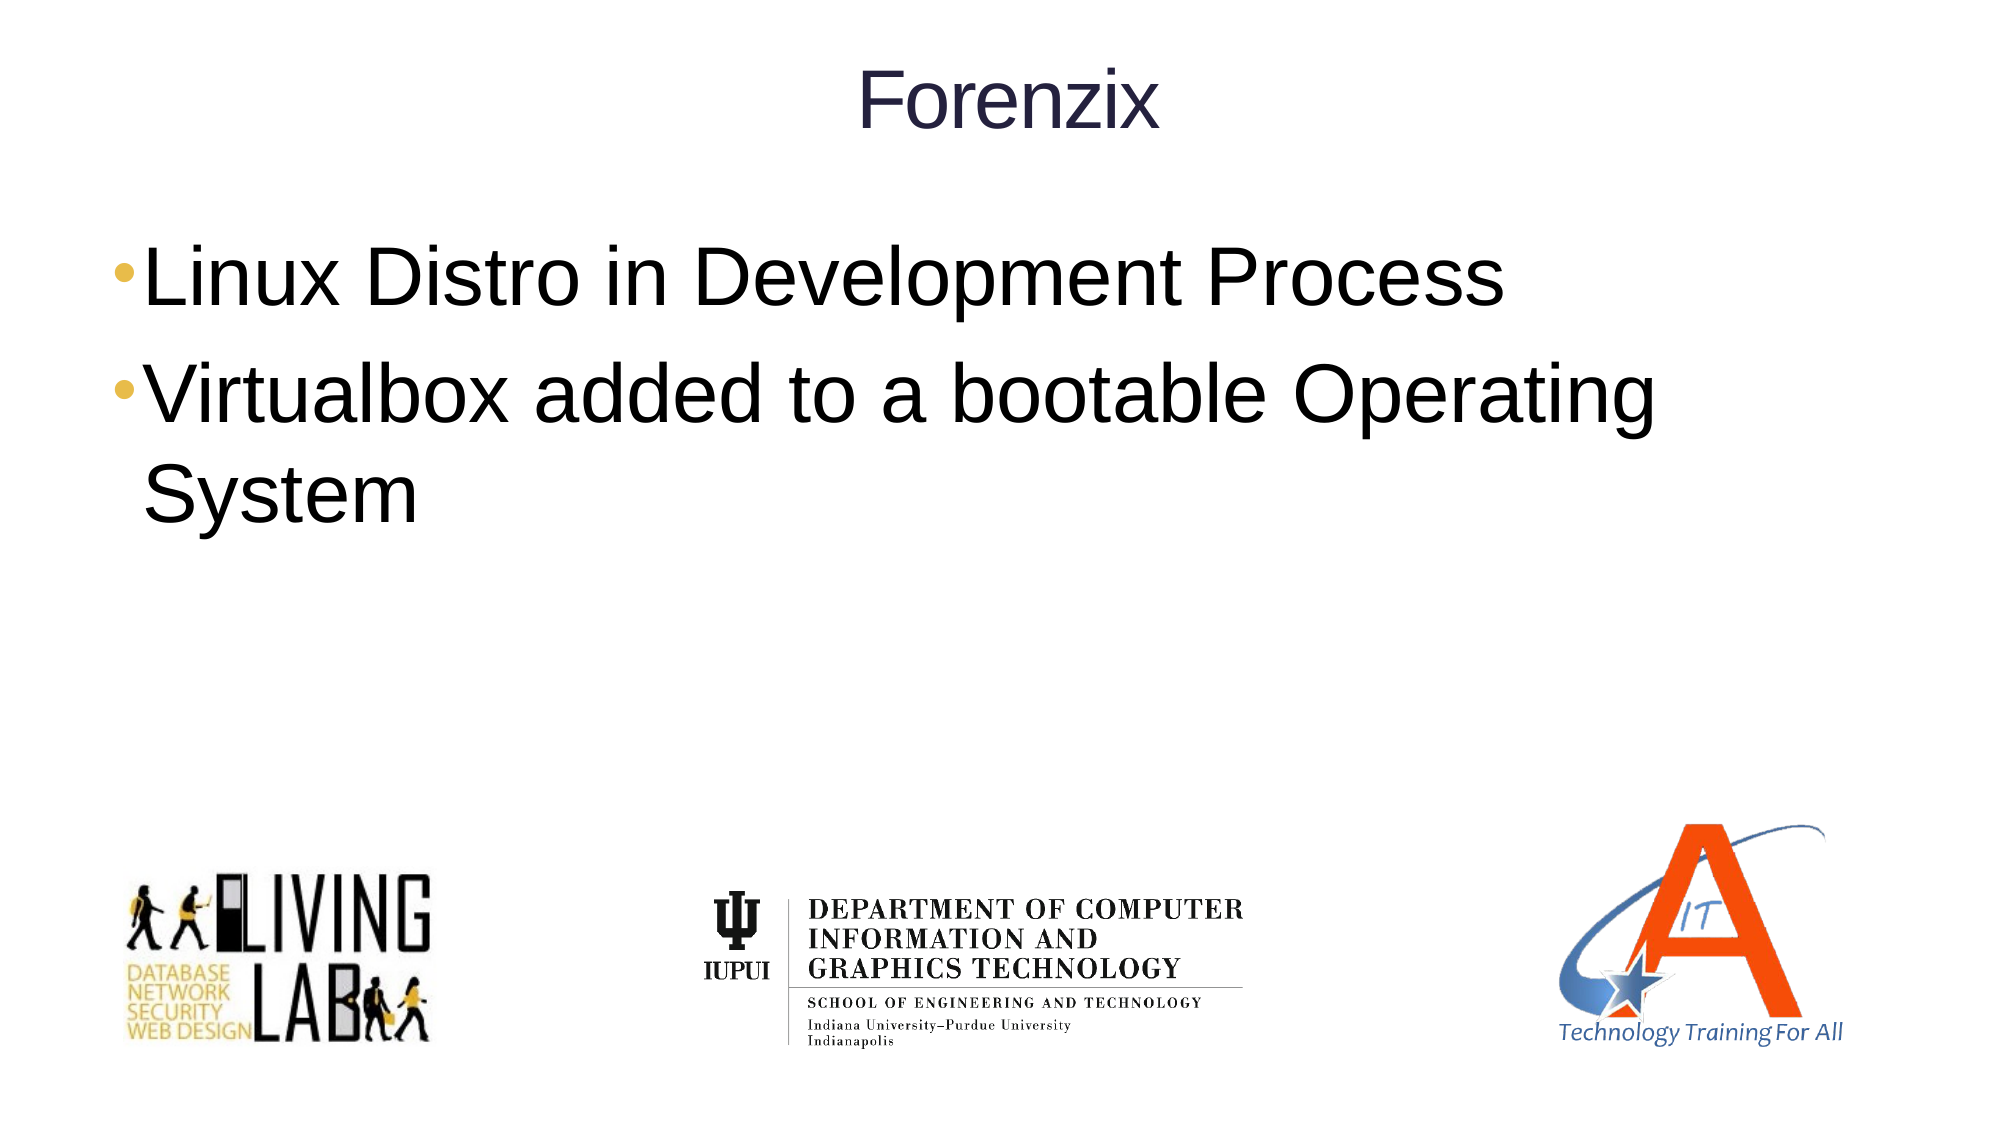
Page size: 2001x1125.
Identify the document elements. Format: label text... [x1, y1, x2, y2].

title Forenzix [384, 14, 1633, 177]
list Linux Distro in Development Process Virtualbox added to a bootable Operating System [97, 214, 1897, 1087]
